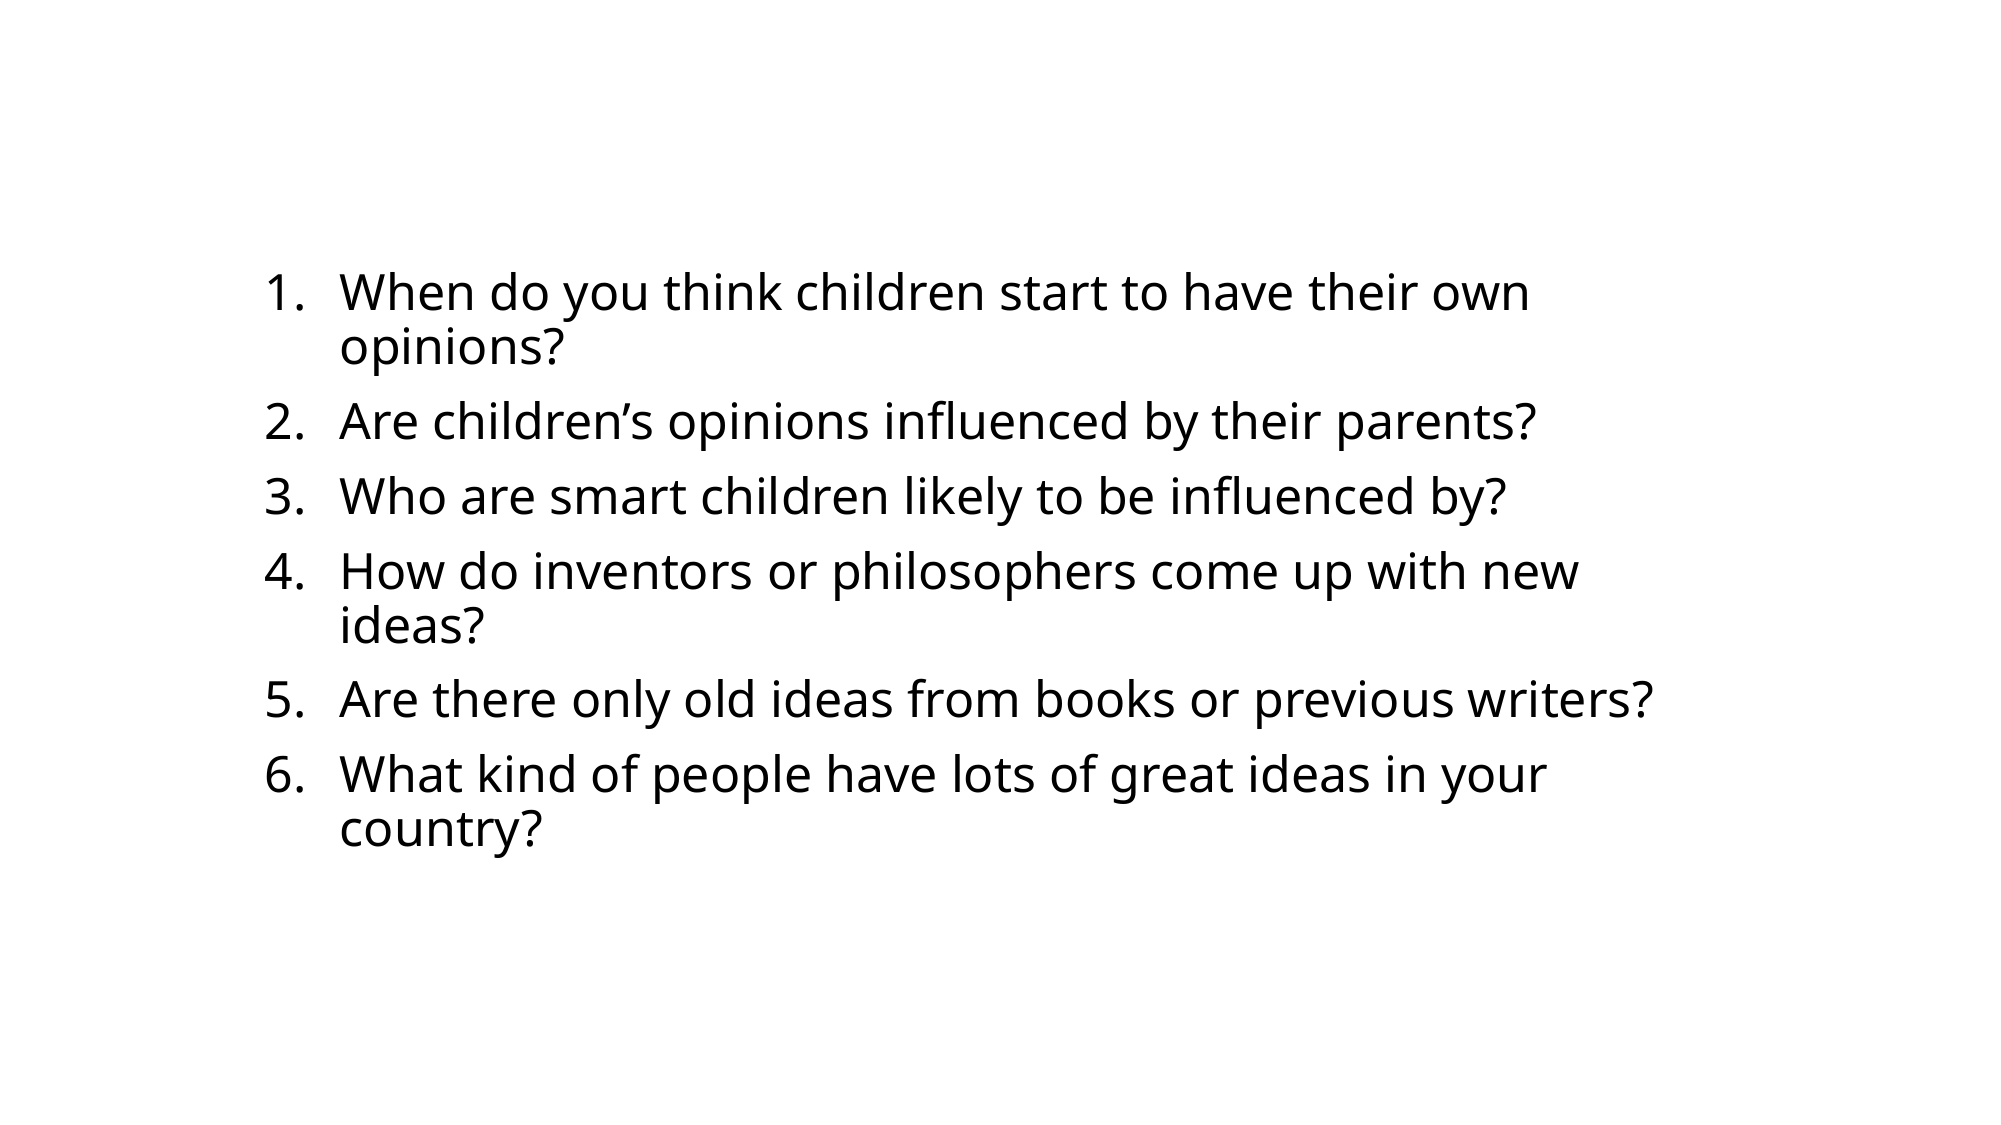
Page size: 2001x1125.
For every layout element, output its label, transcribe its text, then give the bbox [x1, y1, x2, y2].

subtitle When do you think children start to have their own opinions? Are children’s opinions influenced by their parents? Who are smart children likely to be influenced by? How do inventors or philosophers come up with new ideas? Are there only old ideas from books or previous writers? What kind of people have lots of great ideas in your country? [249, 0, 1750, 1125]
